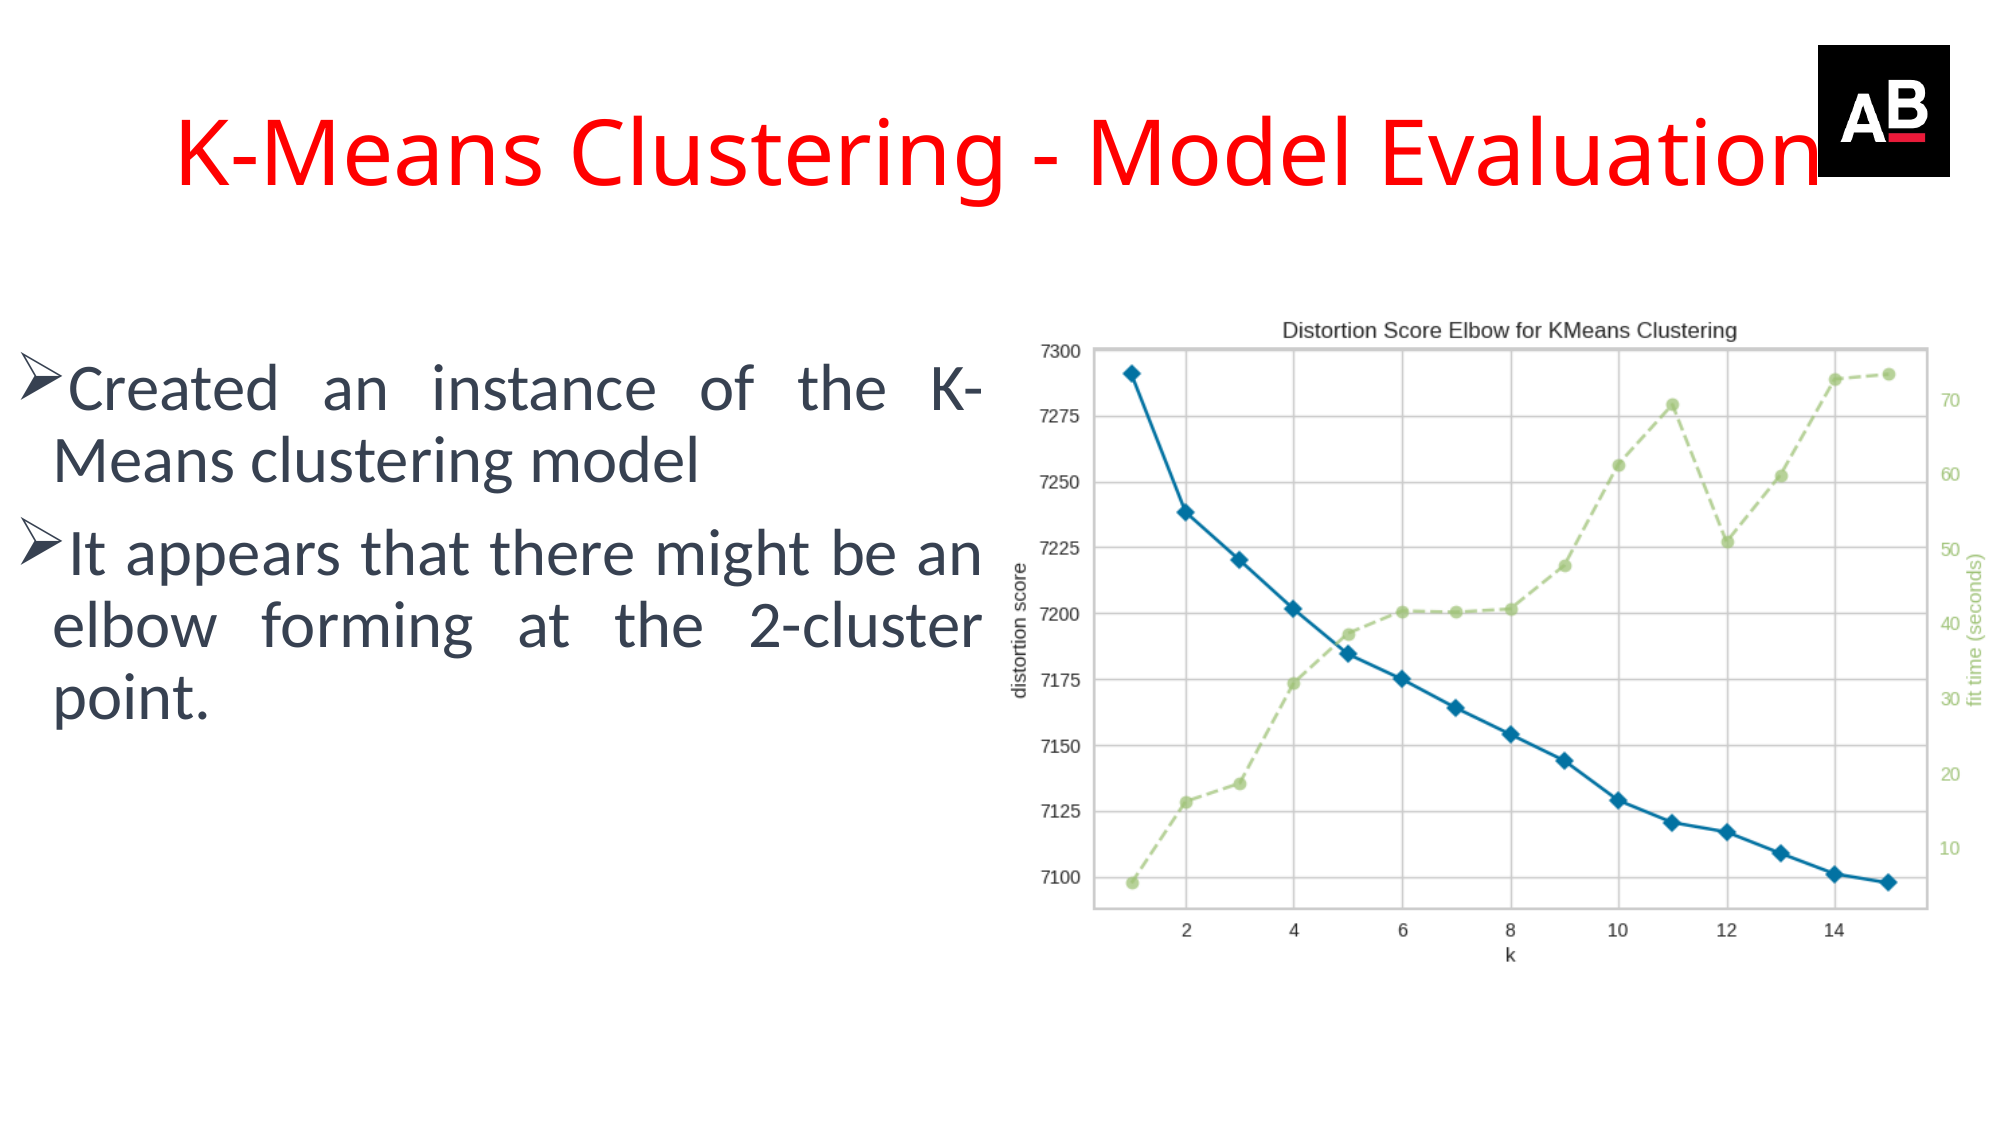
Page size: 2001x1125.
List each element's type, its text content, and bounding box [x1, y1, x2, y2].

picture [999, 309, 2000, 979]
list Created an instance of the K-Means clustering model It appears that there might be an elbow forming at the 2-cluster point. [0, 345, 999, 979]
picture [1818, 45, 1950, 177]
title K-Means Clustering - Model Evaluation [137, 74, 1863, 237]
